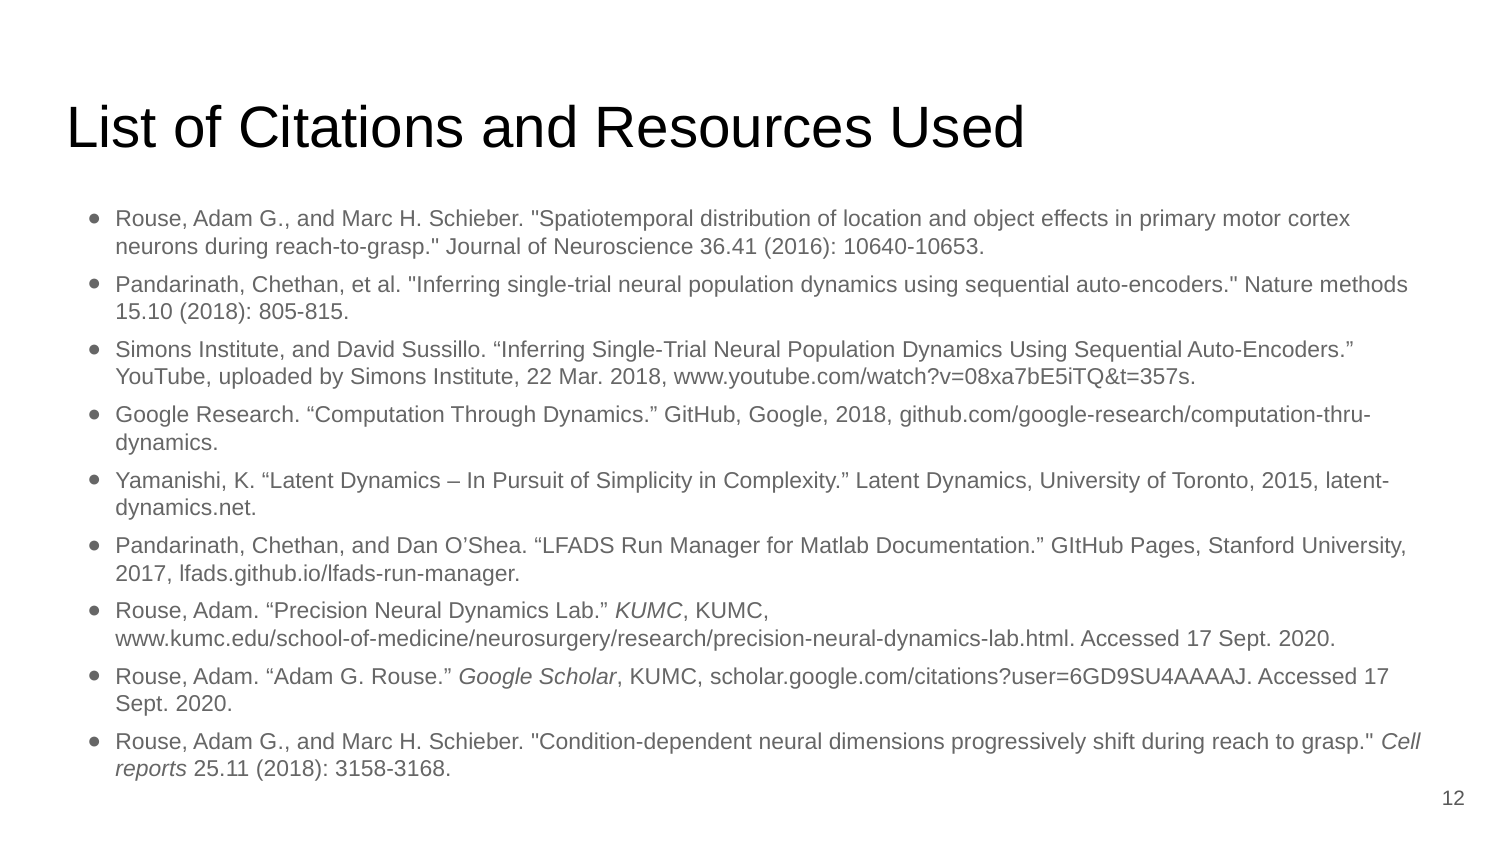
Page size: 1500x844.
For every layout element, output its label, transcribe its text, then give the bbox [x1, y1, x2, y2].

list Rouse, Adam G., and Marc H. Schieber. "Spatiotemporal distribution of location and object effects in primary motor cortex neurons during reach-to-grasp." Journal of Neuroscience 36.41 (2016): 10640-10653. Pandarinath, Chethan, et al. "Inferring single-trial neural population dynamics using sequential auto-encoders." Nature methods 15.10 (2018): 805-815. Simons Institute, and David Sussillo. “Inferring Single-Trial Neural Population Dynamics Using Sequential Auto-Encoders.” YouTube, uploaded by Simons Institute, 22 Mar. 2018, www.youtube.com/watch?v=08xa7bE5iTQ&t=357s. Google Research. “Computation Through Dynamics.” GitHub, Google, 2018, github.com/google-research/computation-thru-dynamics. Yamanishi, K. “Latent Dynamics – In Pursuit of Simplicity in Complexity.” Latent Dynamics, University of Toronto, 2015, latent-dynamics.net. Pandarinath, Chethan, and Dan O’Shea. “LFADS Run Manager for Matlab Documentation.” GItHub Pages, Stanford University, 2017, lfads.github.io/lfads-run-manager. Rouse, Adam. “Precision Neural Dynamics Lab.” KUMC, KUMC, www.kumc.edu/school-of-medicine/neurosurgery/research/precision-neural-dynamics-lab.html. Accessed 17 Sept. 2020. Rouse, Adam. “Adam G. Rouse.” Google Scholar, KUMC, scholar.google.com/citations?user=6GD9SU4AAAAJ. Accessed 17 Sept. 2020. Rouse, Adam G., and Marc H. Schieber. "Condition-dependent neural dimensions progressively shift during reach to grasp." Cell reports 25.11 (2018): 3158-3168. [68, 189, 1449, 796]
title List of Citations and Resources Used [51, 74, 1449, 168]
slide_number ‹#› [1389, 764, 1480, 830]
